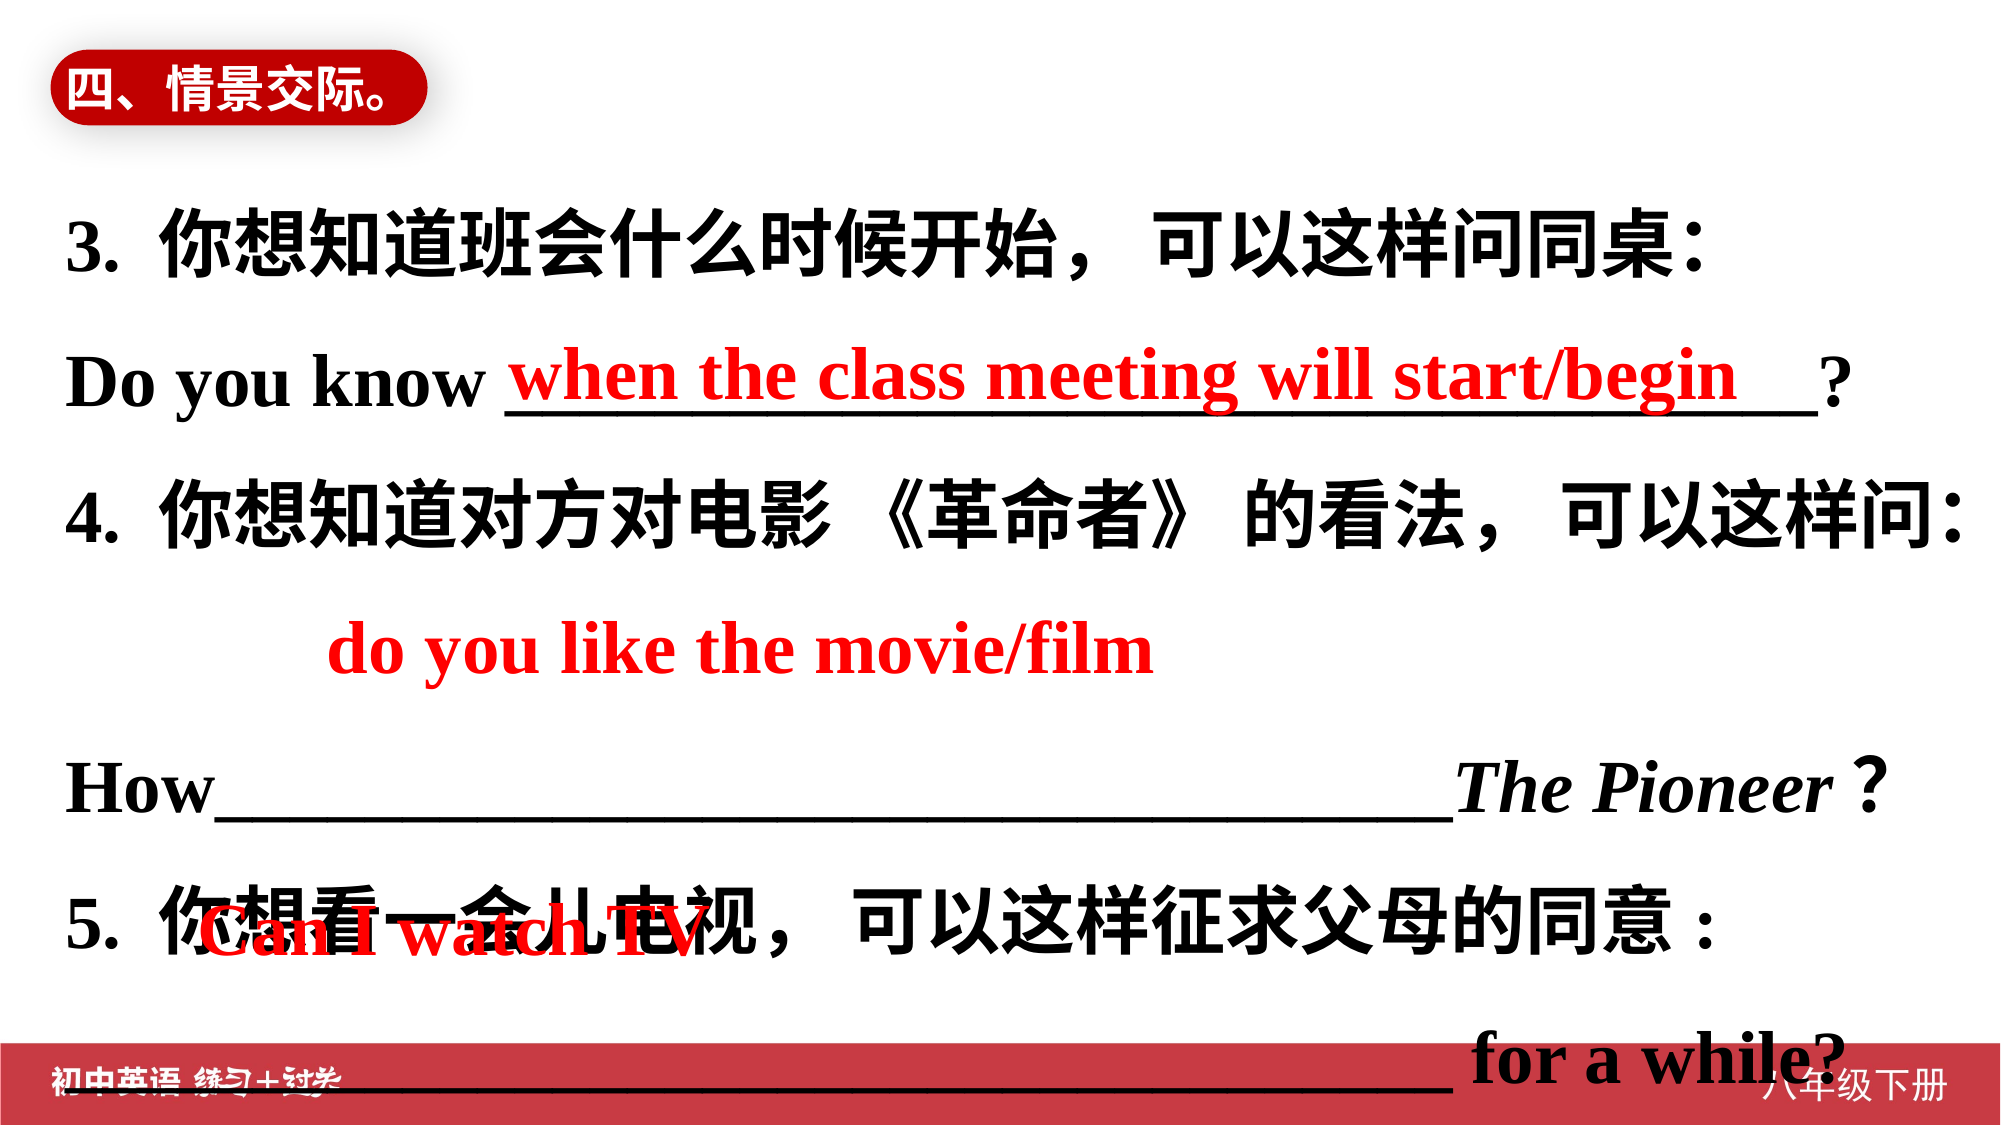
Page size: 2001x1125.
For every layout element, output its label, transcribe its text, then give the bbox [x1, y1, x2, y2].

text_box when the class meeting will start/begin [493, 271, 1981, 422]
text_box 四、情景交际。 [50, 49, 408, 125]
picture [0, 0, 2001, 1125]
text_box Can I watch TV [182, 848, 1069, 978]
text_box [408, 53, 429, 122]
text_box 3. 你想知道班会什么时候开始， 可以这样问同桌： Do you know ___________________________________? 4. 你想知道对方对电影 《革命者》 的看法， 可以这样问： How_________________________________The Pioneer？ 5. 你想看一会儿电视， 可以这样征求父母的同意: _____________________________________ for a while? [50, 143, 1981, 1107]
text_box do you like the movie/film [312, 566, 1198, 696]
